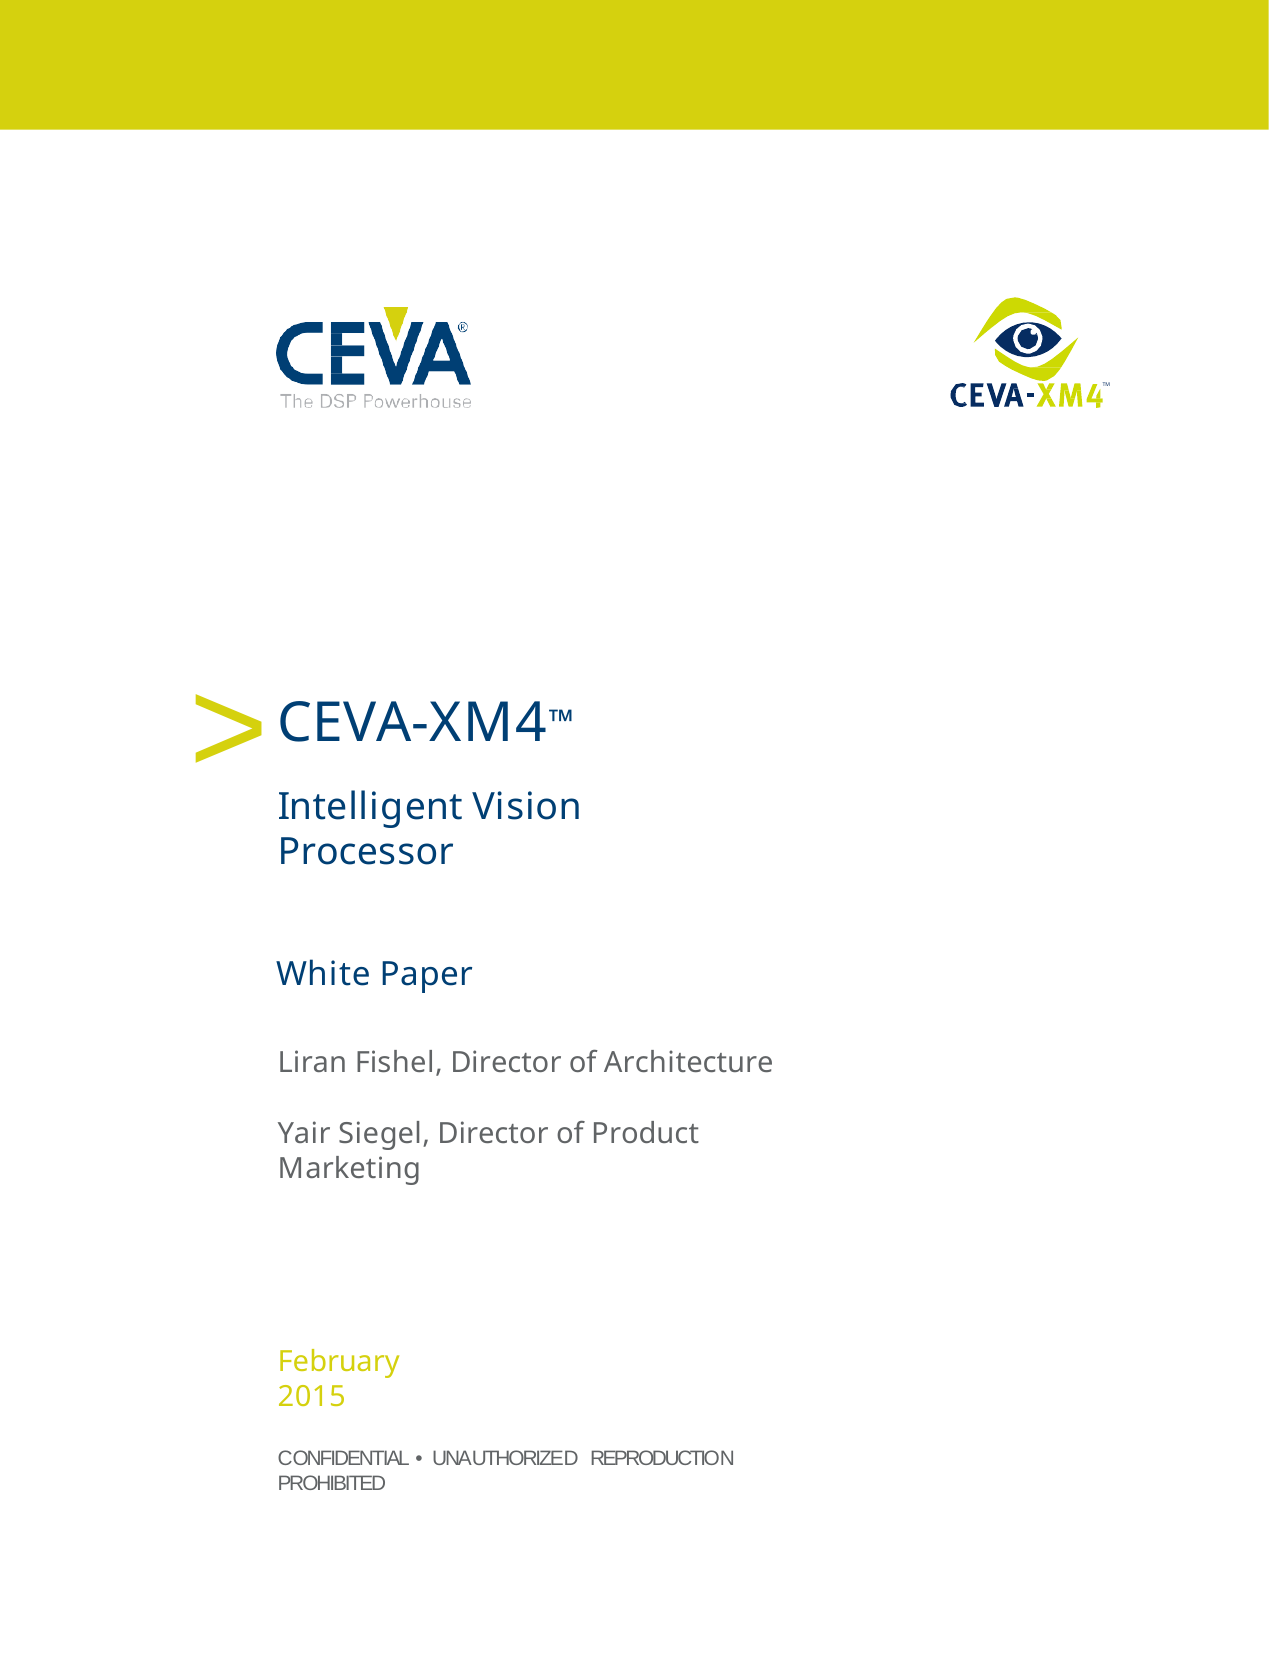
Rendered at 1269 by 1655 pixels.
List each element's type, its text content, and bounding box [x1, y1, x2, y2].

text_box TM [1100, 381, 1112, 388]
text_box White Paper Liran Fishel, Director of Architecture Yair Siegel, Director of Product Marketing [274, 952, 805, 1185]
text_box [1013, 323, 1043, 354]
text_box > [187, 638, 238, 801]
text_box [276, 307, 471, 408]
text_box February 2015 [275, 1342, 464, 1413]
text_box [950, 383, 967, 408]
text_box [994, 337, 1079, 381]
text_box [1036, 383, 1056, 407]
text_box [1017, 328, 1039, 350]
text_box CEVA-XM4™ Intelligent Vision Processor [275, 685, 728, 872]
text_box [995, 322, 1062, 358]
text_box [970, 383, 984, 407]
text_box [1004, 383, 1024, 407]
text_box CONFIDENTIAL • UNAUTHORIZED REPRODUCTION PROHIBITED [275, 1444, 841, 1495]
text_box [1059, 383, 1083, 407]
text_box [0, 0, 1269, 130]
text_box [973, 297, 1062, 343]
text_box [986, 383, 1007, 407]
text_box [1086, 384, 1103, 408]
